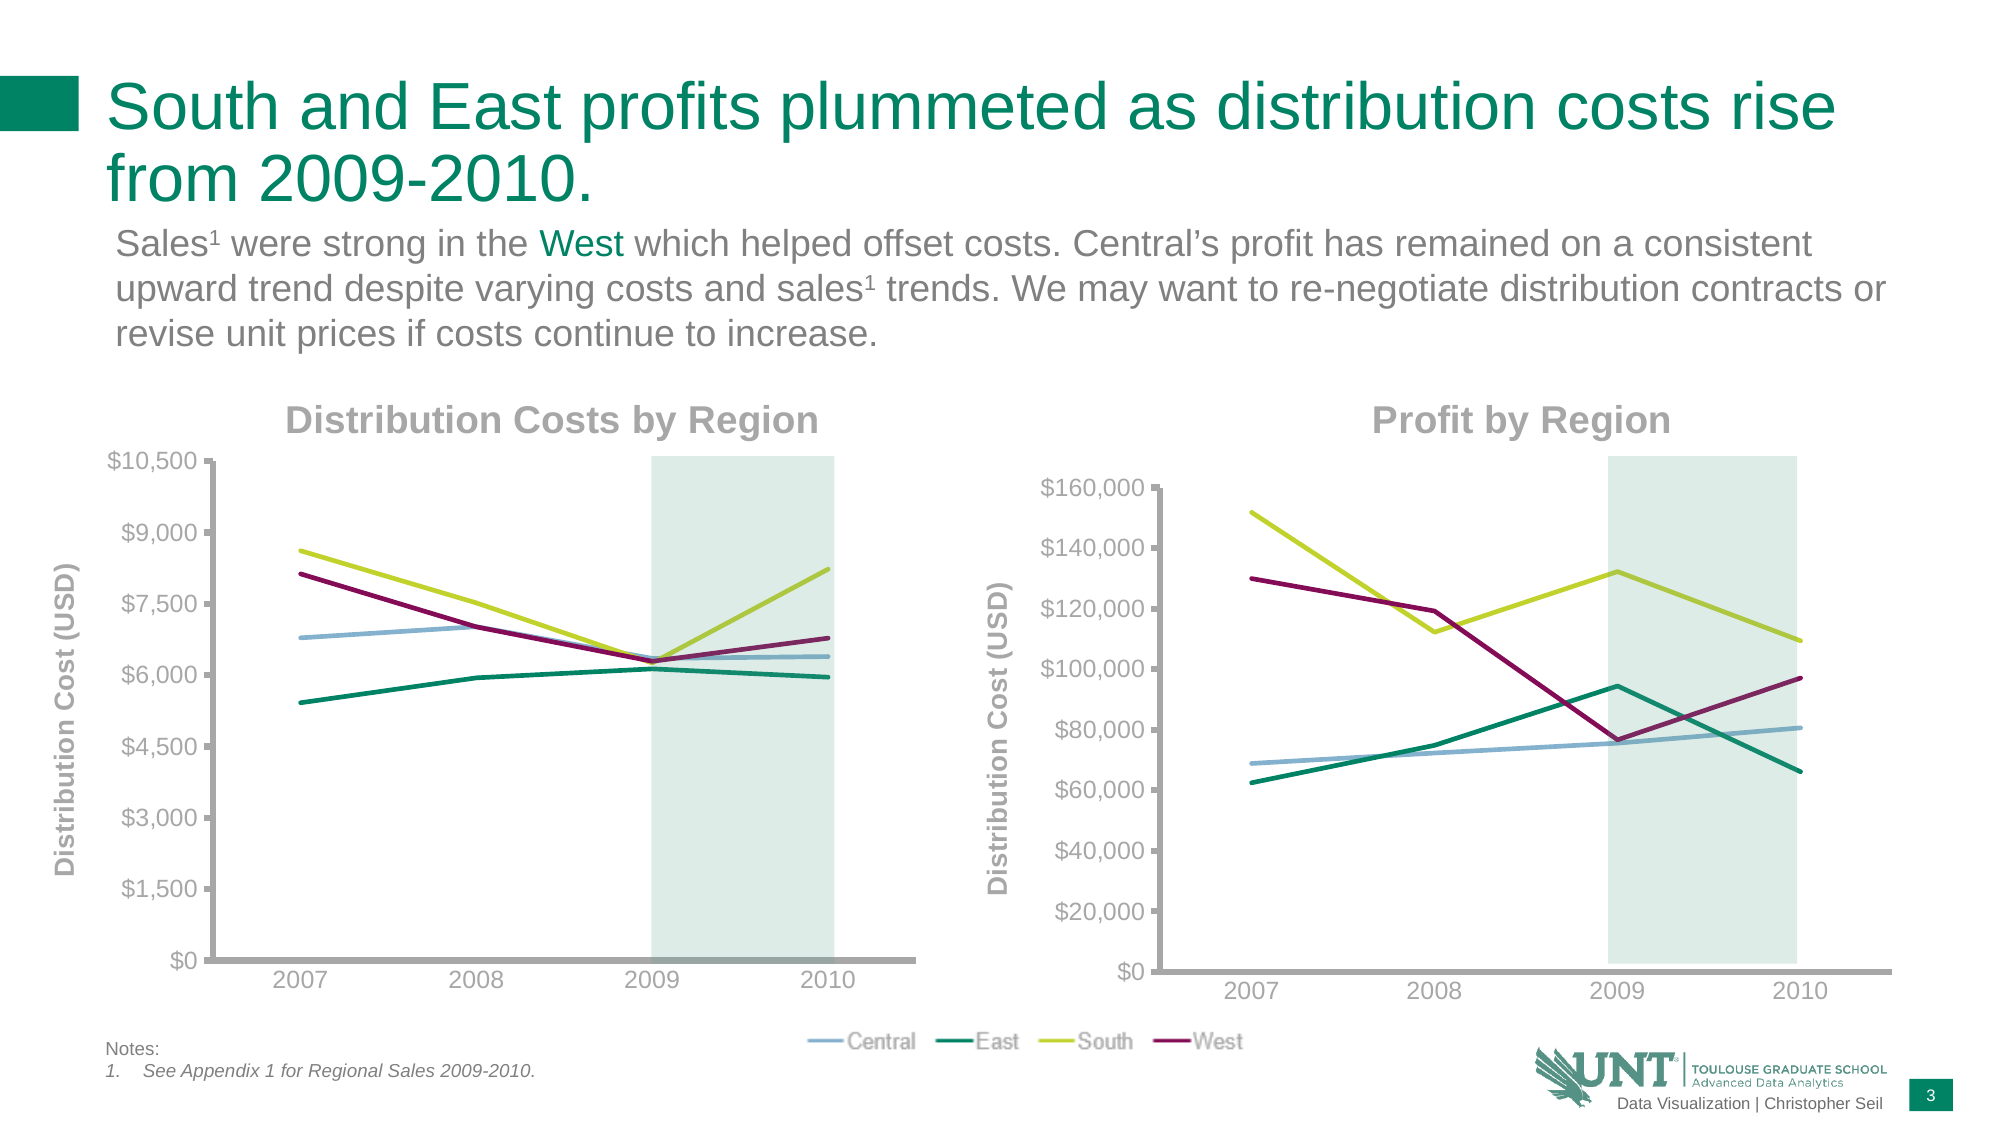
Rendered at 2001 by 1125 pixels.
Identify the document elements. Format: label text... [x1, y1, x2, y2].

picture [799, 1017, 1261, 1065]
text_box Sales1 were strong in the West which helped offset costs. Central’s profit has remained on a consistent upward trend despite varying costs and sales1 trends. We may want to re-negotiate distribution contracts or revise unit prices if costs continue to increase. [100, 211, 1947, 362]
slide_number 3 [1909, 1078, 1953, 1112]
text_box Notes: See Appendix 1 for Regional Sales 2009-2010. [90, 1028, 1281, 1112]
title South and East profits plummeted as distribution costs rise from 2009-2010. [106, 72, 1953, 163]
chart [31, 373, 1912, 1018]
